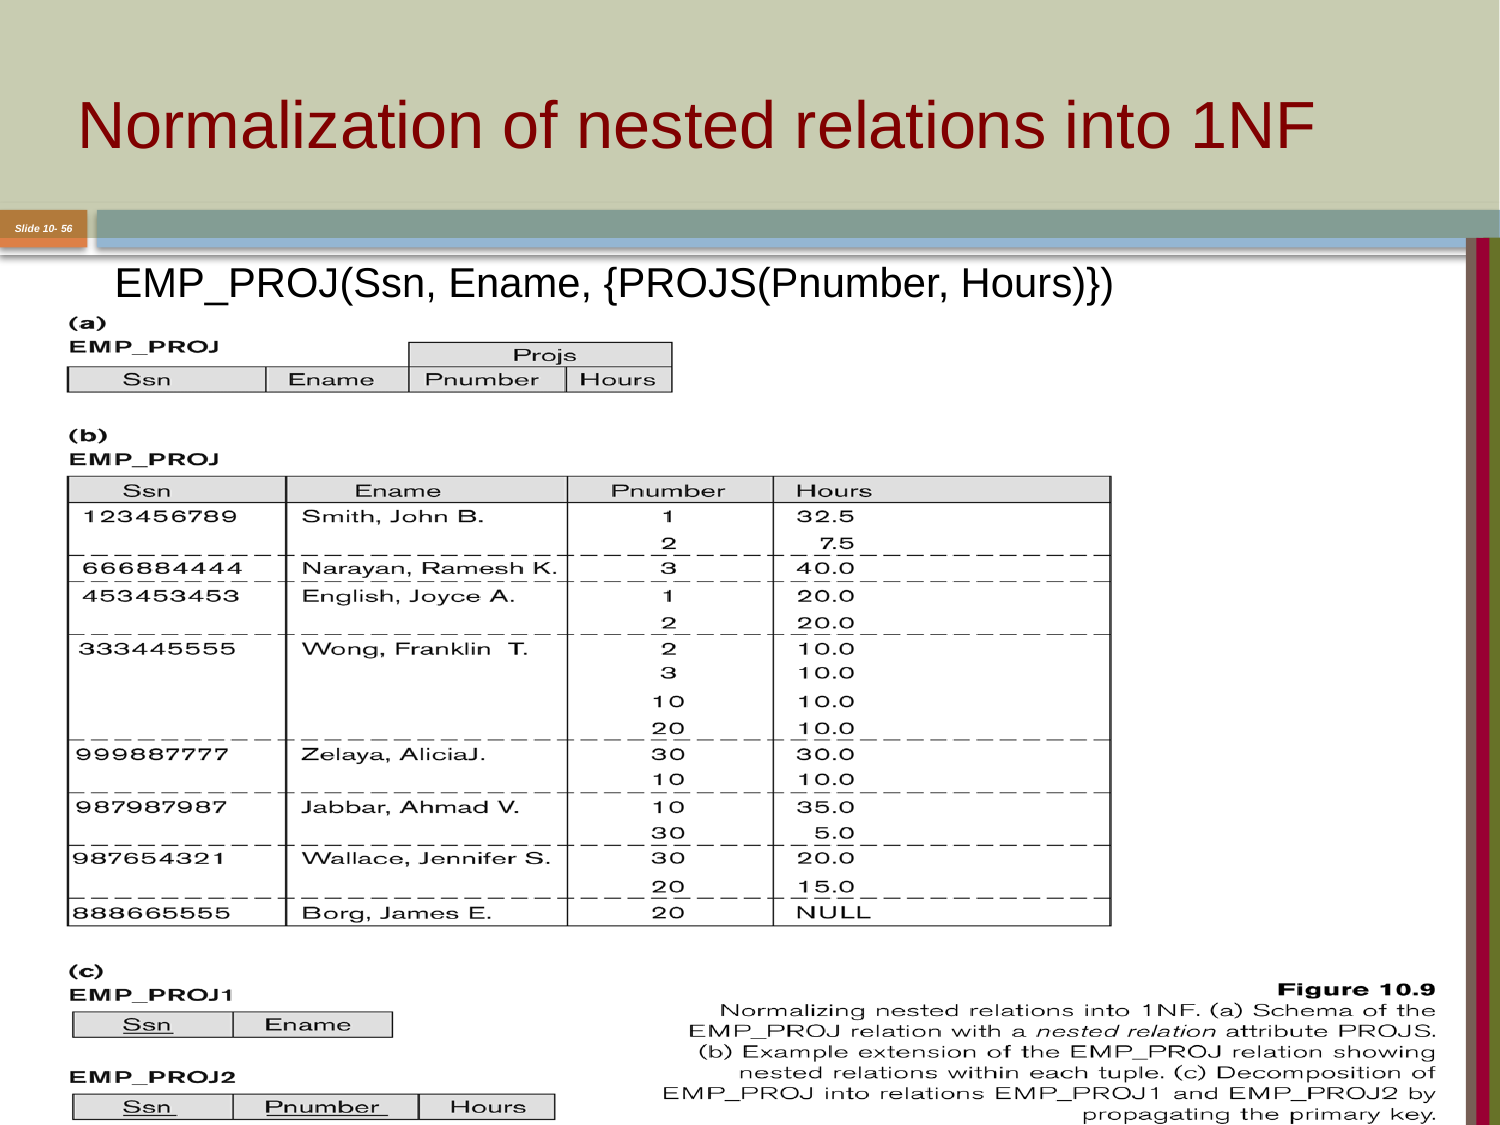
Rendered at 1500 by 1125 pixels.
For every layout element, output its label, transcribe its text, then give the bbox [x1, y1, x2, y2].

slide_number Slide 10- 56 [0, 208, 88, 249]
picture [62, 314, 1438, 1125]
text_box Normalization of nested relations into 1NF [62, 74, 1388, 170]
text_box EMP_PROJ(Ssn, Ename, {PROJS(Pnumber, Hours)}) [99, 248, 1150, 313]
